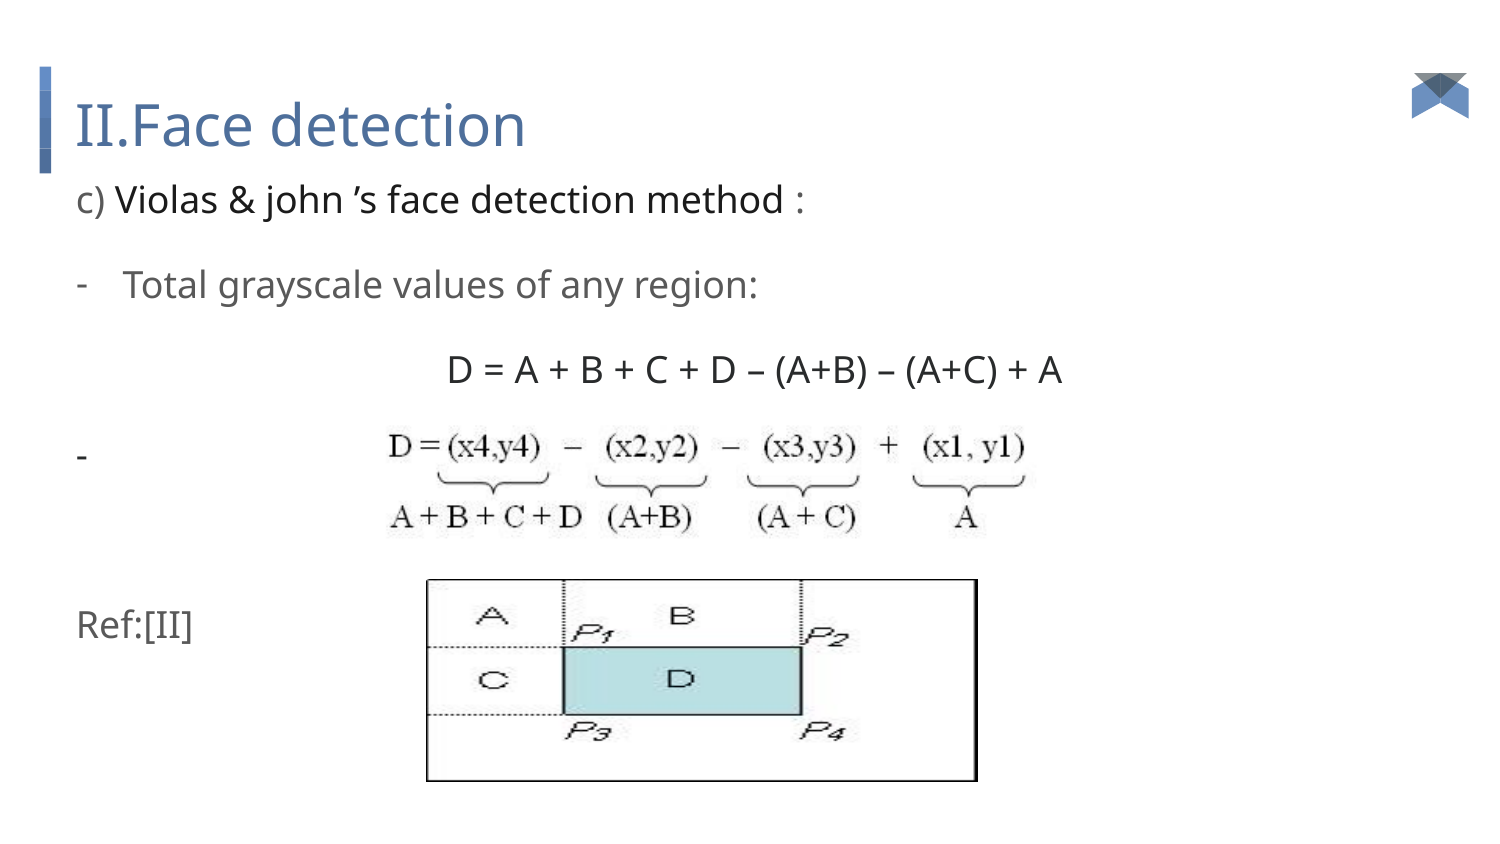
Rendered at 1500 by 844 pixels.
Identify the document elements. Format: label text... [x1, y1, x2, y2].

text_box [1417, 67, 1464, 125]
title II.Face detection [60, 72, 1449, 154]
picture [373, 413, 1047, 556]
picture [425, 579, 979, 782]
subtitle c) Violas & john ’s face detection method : Total grayscale values of any region: D = A + B + C + D – (A+B) – (A+C) + A - Ref:[II] [60, 154, 1449, 803]
